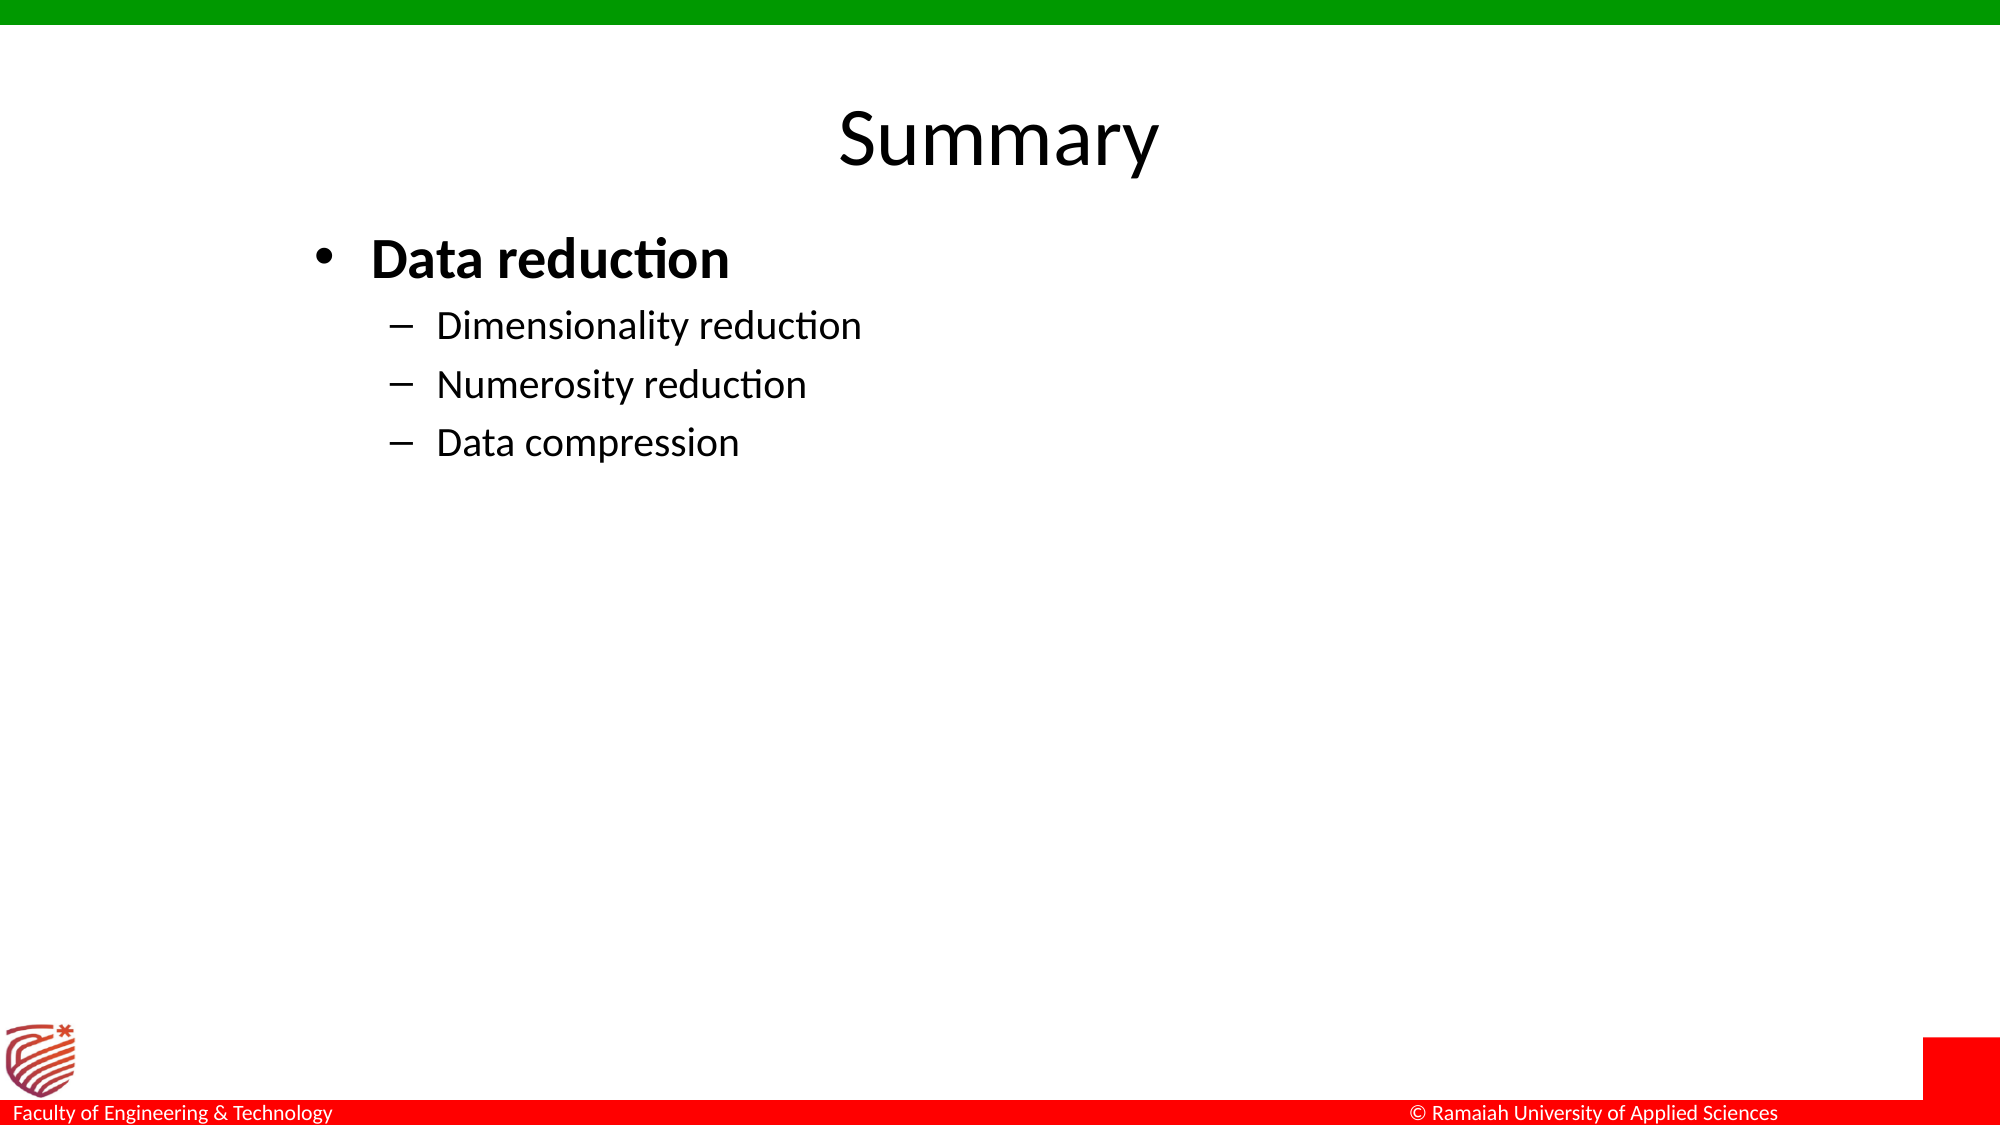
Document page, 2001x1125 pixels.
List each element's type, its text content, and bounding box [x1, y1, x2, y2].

title Summary [249, 75, 1750, 175]
list Data reduction Dimensionality reduction Numerosity reduction Data compression [300, 212, 1713, 1050]
picture [0, 1013, 84, 1100]
